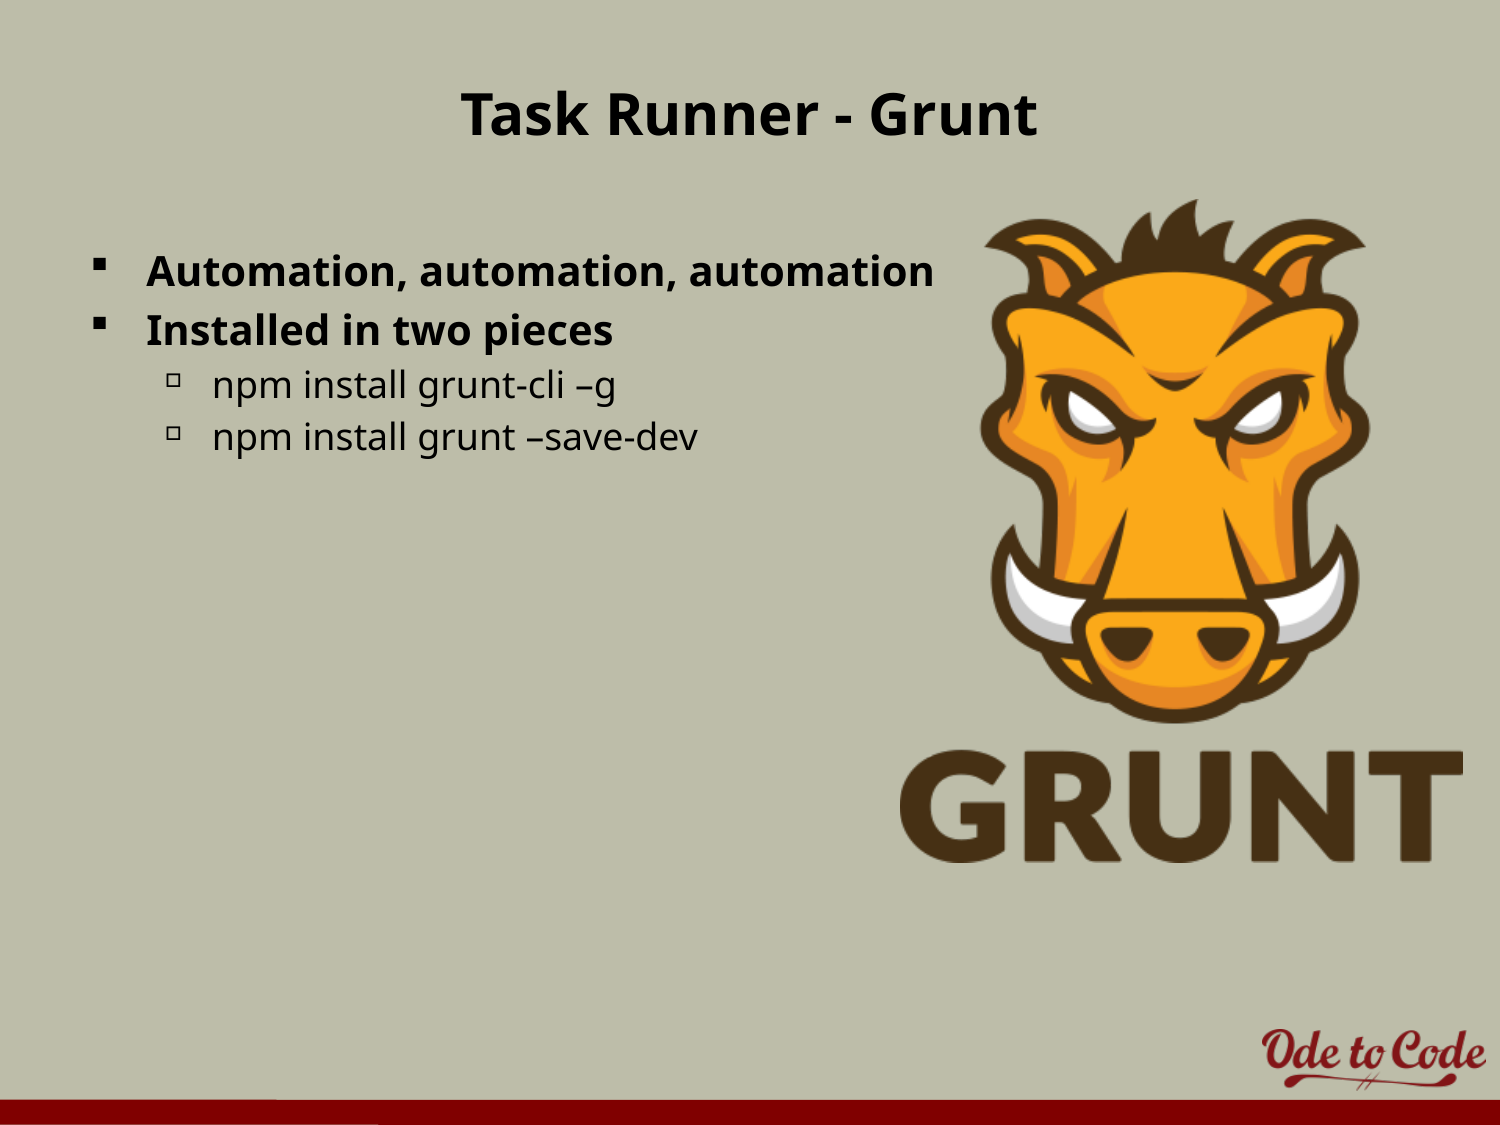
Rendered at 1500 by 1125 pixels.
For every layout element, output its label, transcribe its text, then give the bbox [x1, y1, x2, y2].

title Task Runner - Grunt [74, 49, 1426, 176]
picture [899, 199, 1463, 863]
list Automation, automation, automation Installed in two pieces npm install grunt-cli –g npm install grunt –save-dev [74, 237, 1426, 976]
picture [1262, 1029, 1486, 1091]
